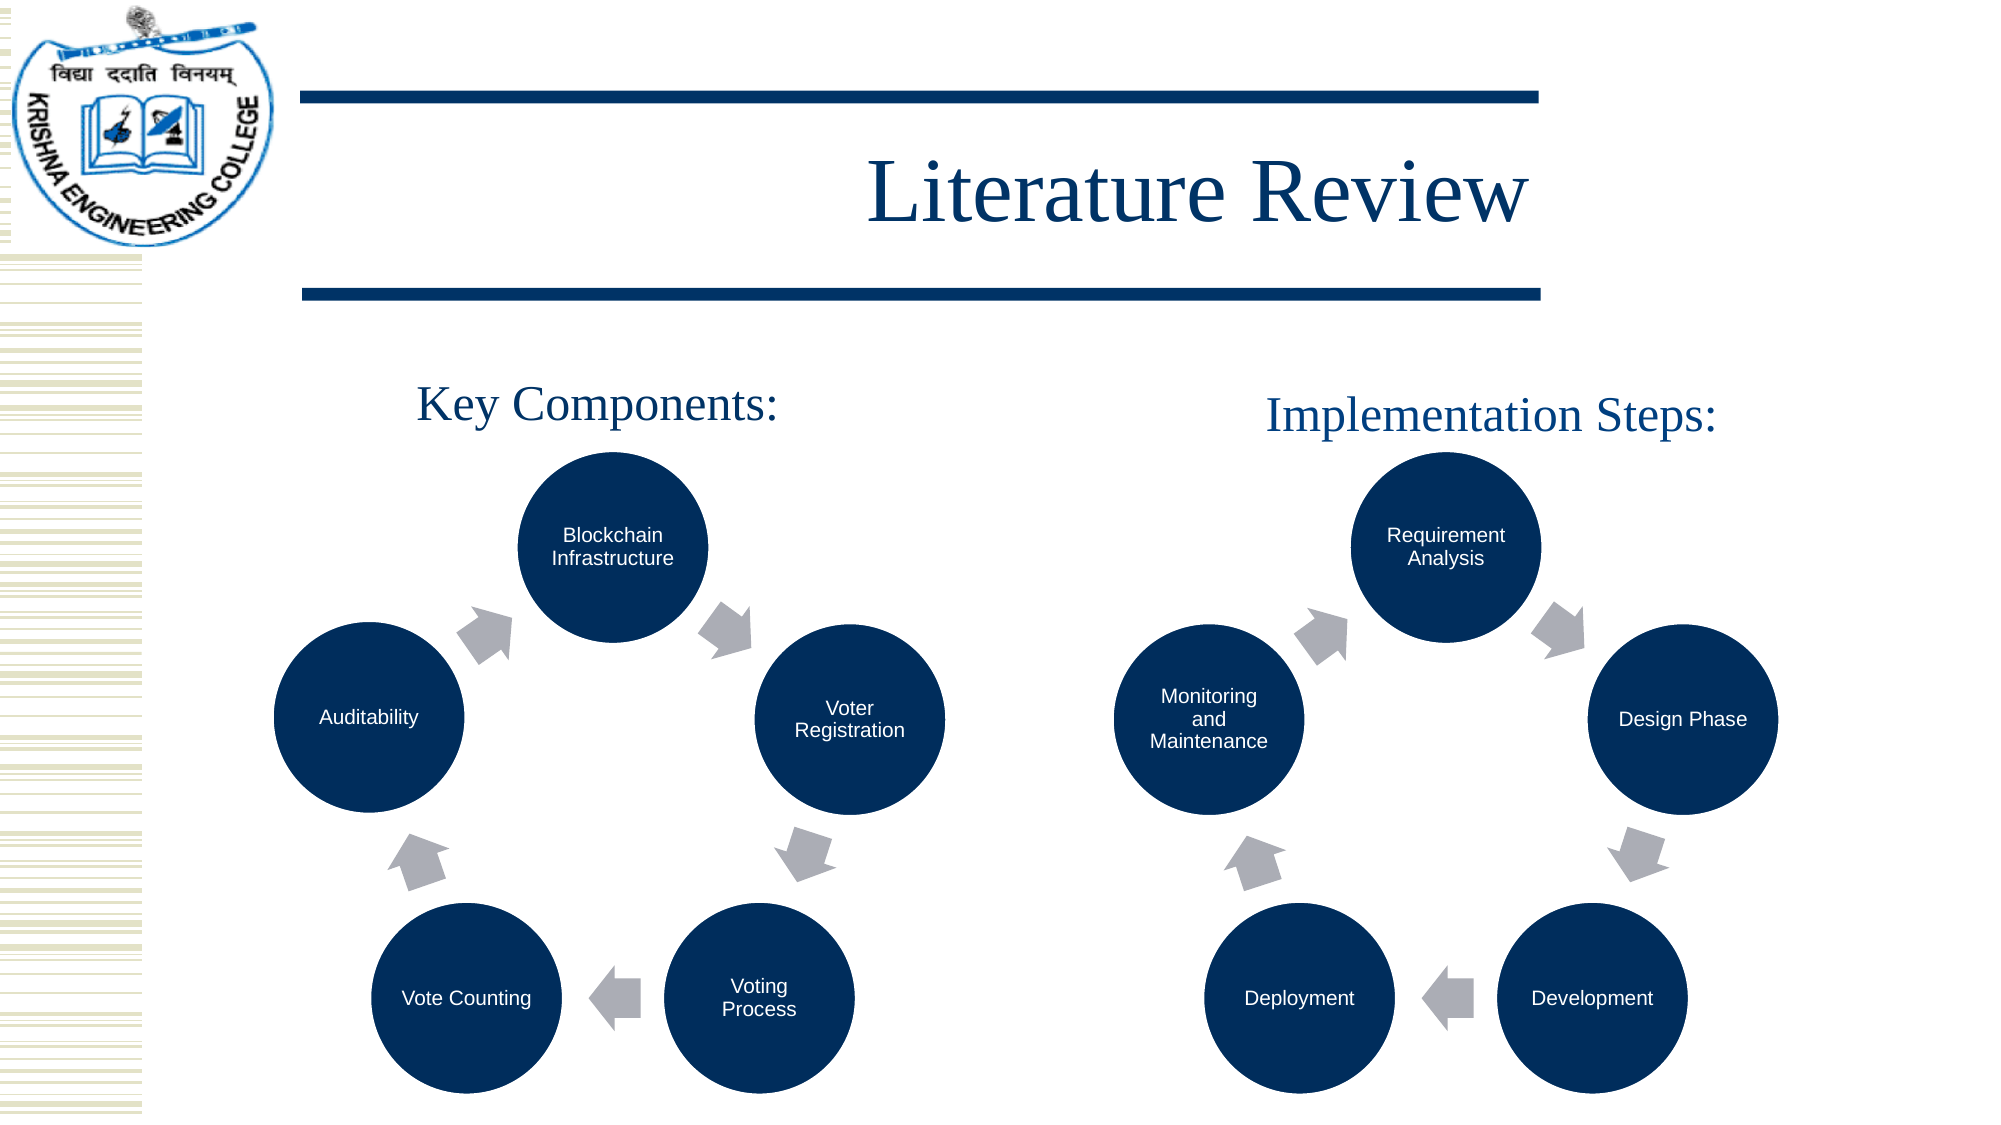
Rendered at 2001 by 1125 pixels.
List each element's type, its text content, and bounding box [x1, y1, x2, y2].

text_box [1029, 449, 1863, 1096]
list Key Components: [195, 362, 1031, 449]
title Literature Review [299, 99, 2000, 288]
text_box Implementation Steps: [1250, 374, 2000, 449]
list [196, 449, 1027, 1096]
picture [11, 5, 275, 248]
